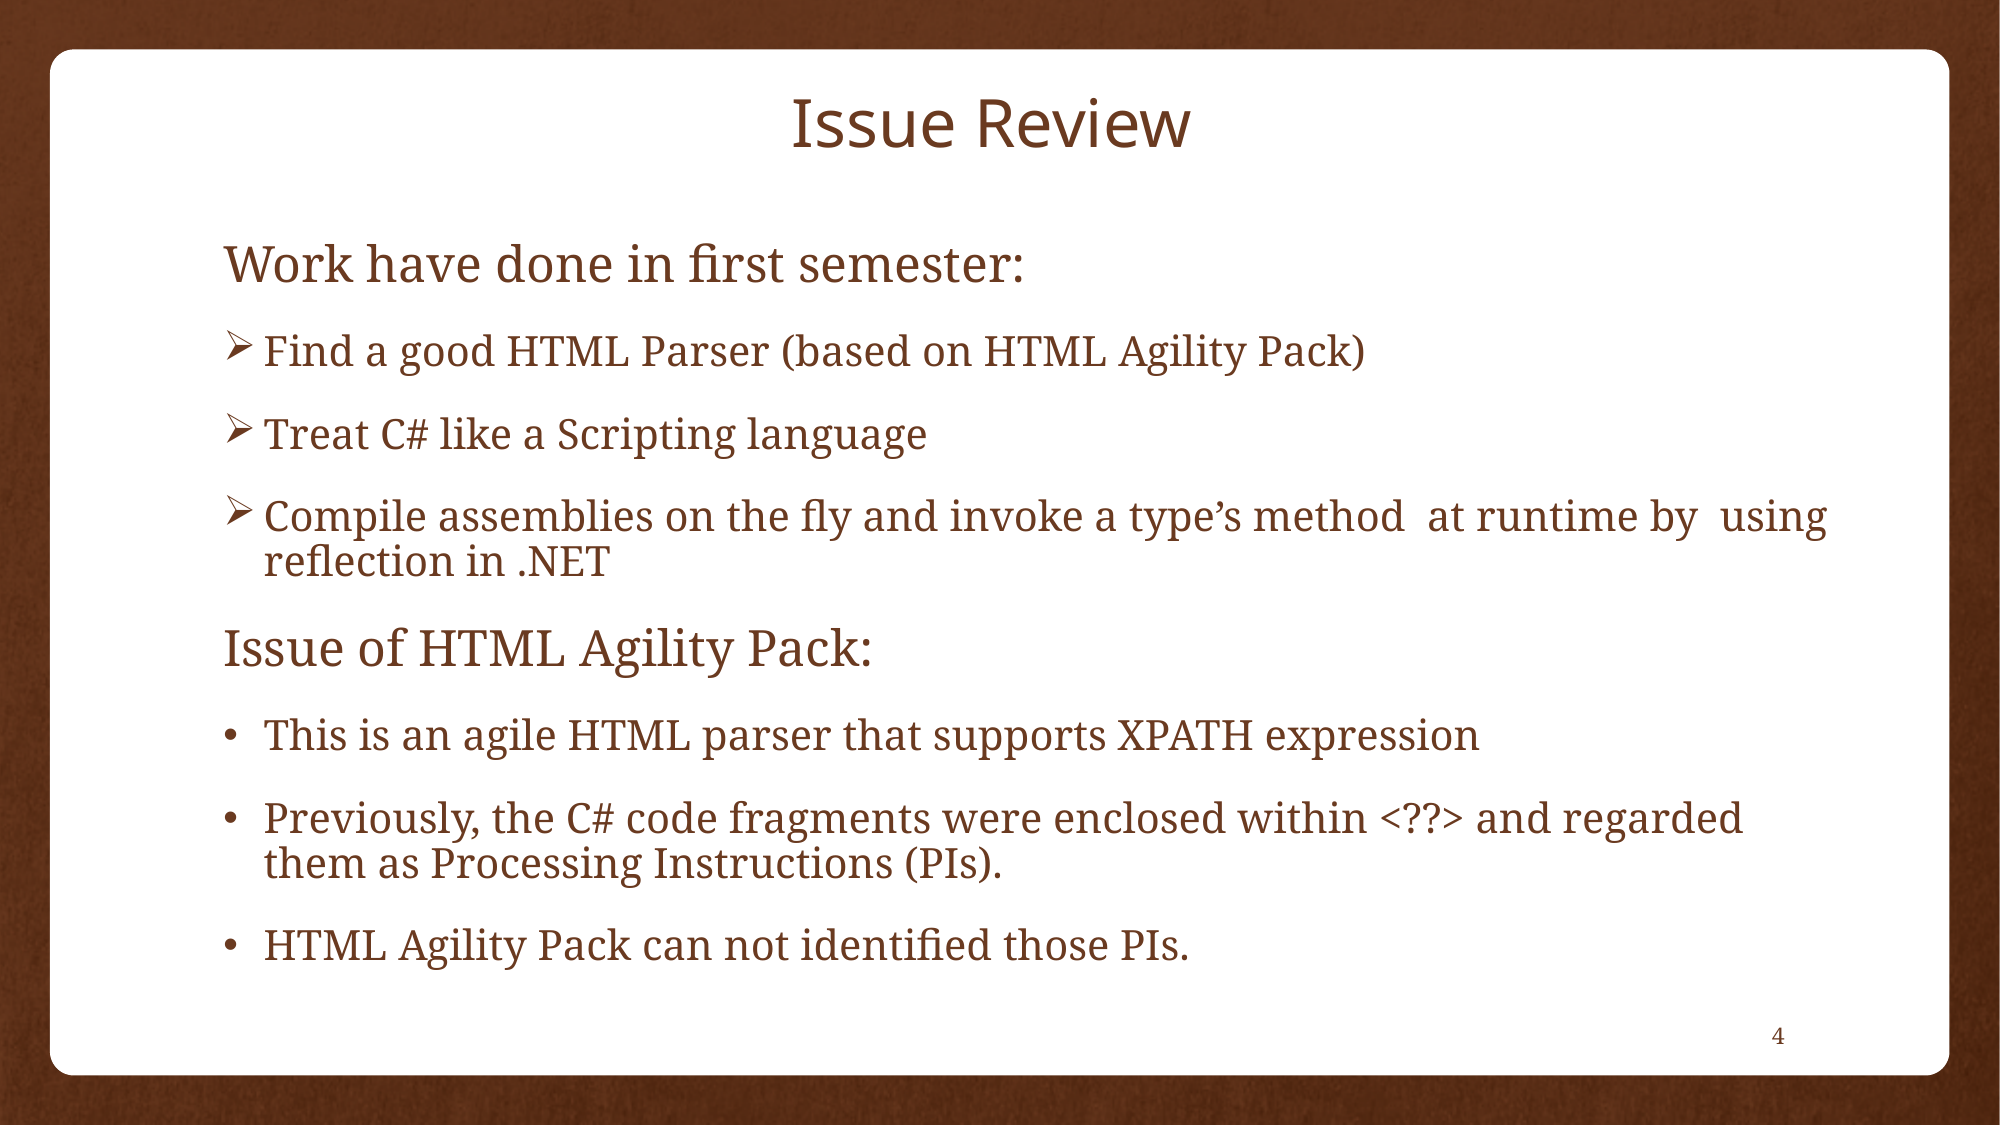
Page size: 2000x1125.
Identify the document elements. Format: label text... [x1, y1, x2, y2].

slide_number 4 [1682, 1012, 1800, 1063]
title Issue Review [149, 54, 1749, 168]
list Work have done in first semester: Find a good HTML Parser (based on HTML Agility Pack) Treat C# like a Scripting language Compile assemblies on the fly and invoke a type’s method at runtime by using reflection in .NET Issue of HTML Agility Pack: This is an agile HTML parser that supports XPATH expression Previously, the C# code fragments were enclosed within <??> and regarded them as Processing Instructions (PIs). HTML Agility Pack can not identified those PIs. [208, 231, 1859, 1037]
